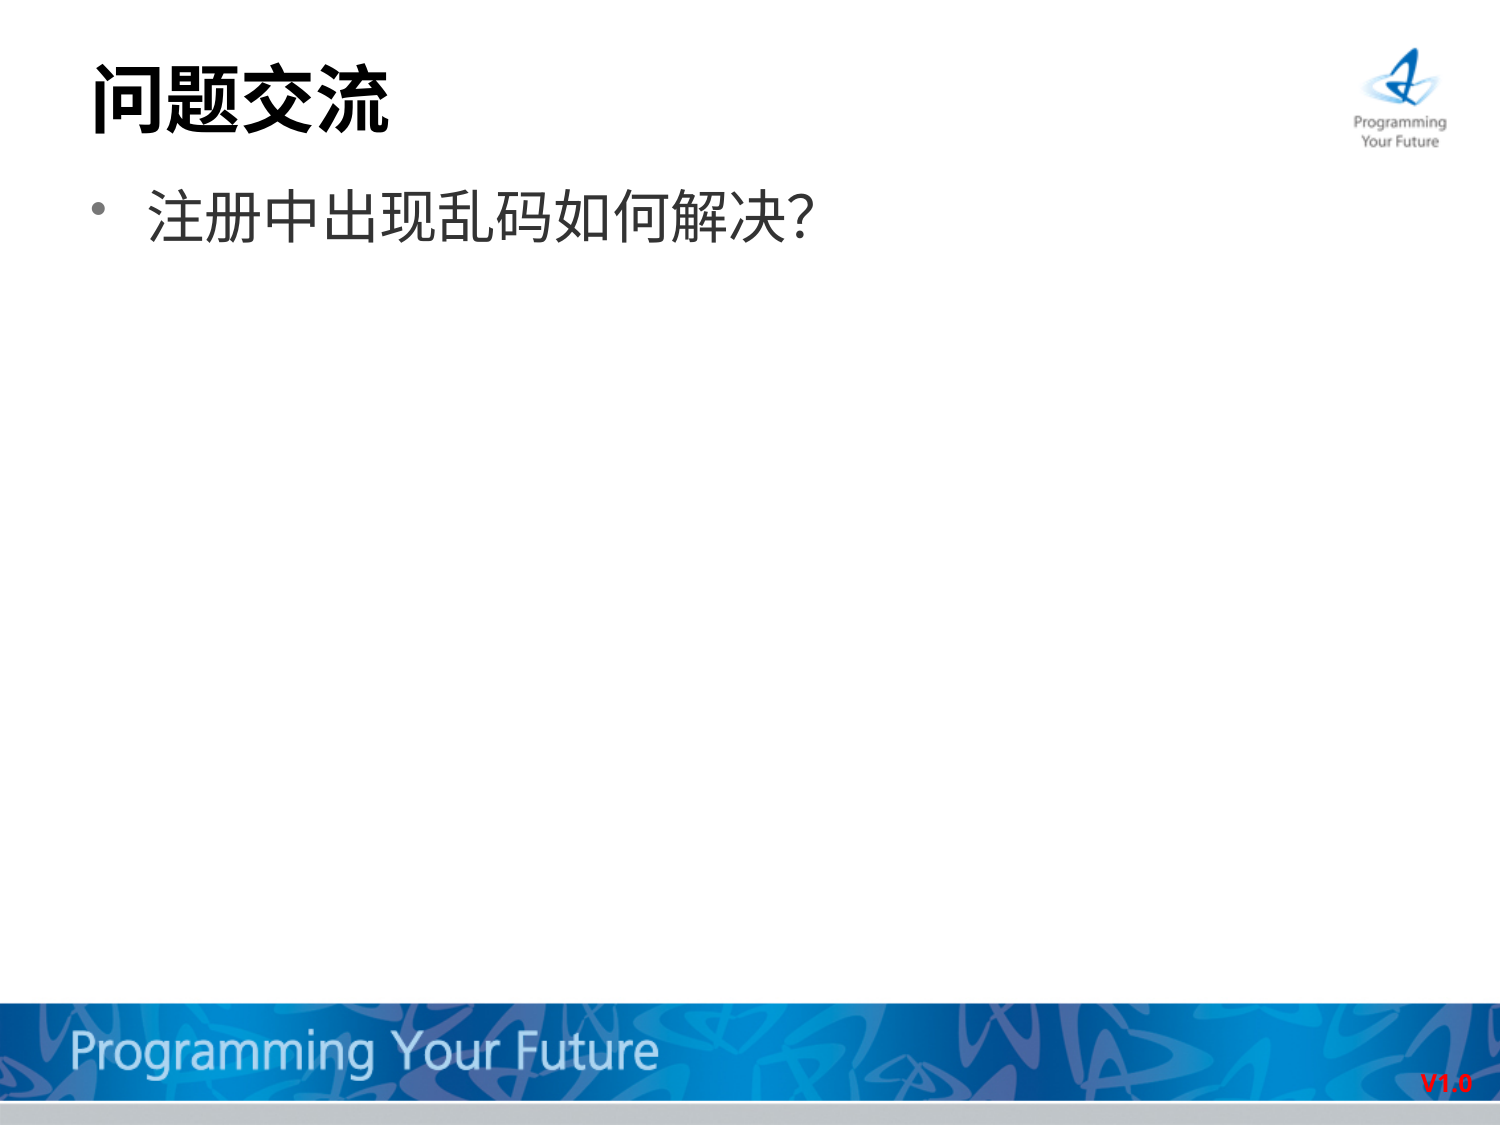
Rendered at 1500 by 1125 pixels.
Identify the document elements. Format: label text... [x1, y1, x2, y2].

list 注册中出现乱码如何解决？ [74, 172, 1412, 988]
picture [0, 997, 1500, 1125]
picture [1340, 42, 1461, 157]
title 问题交流 [74, 44, 1271, 162]
